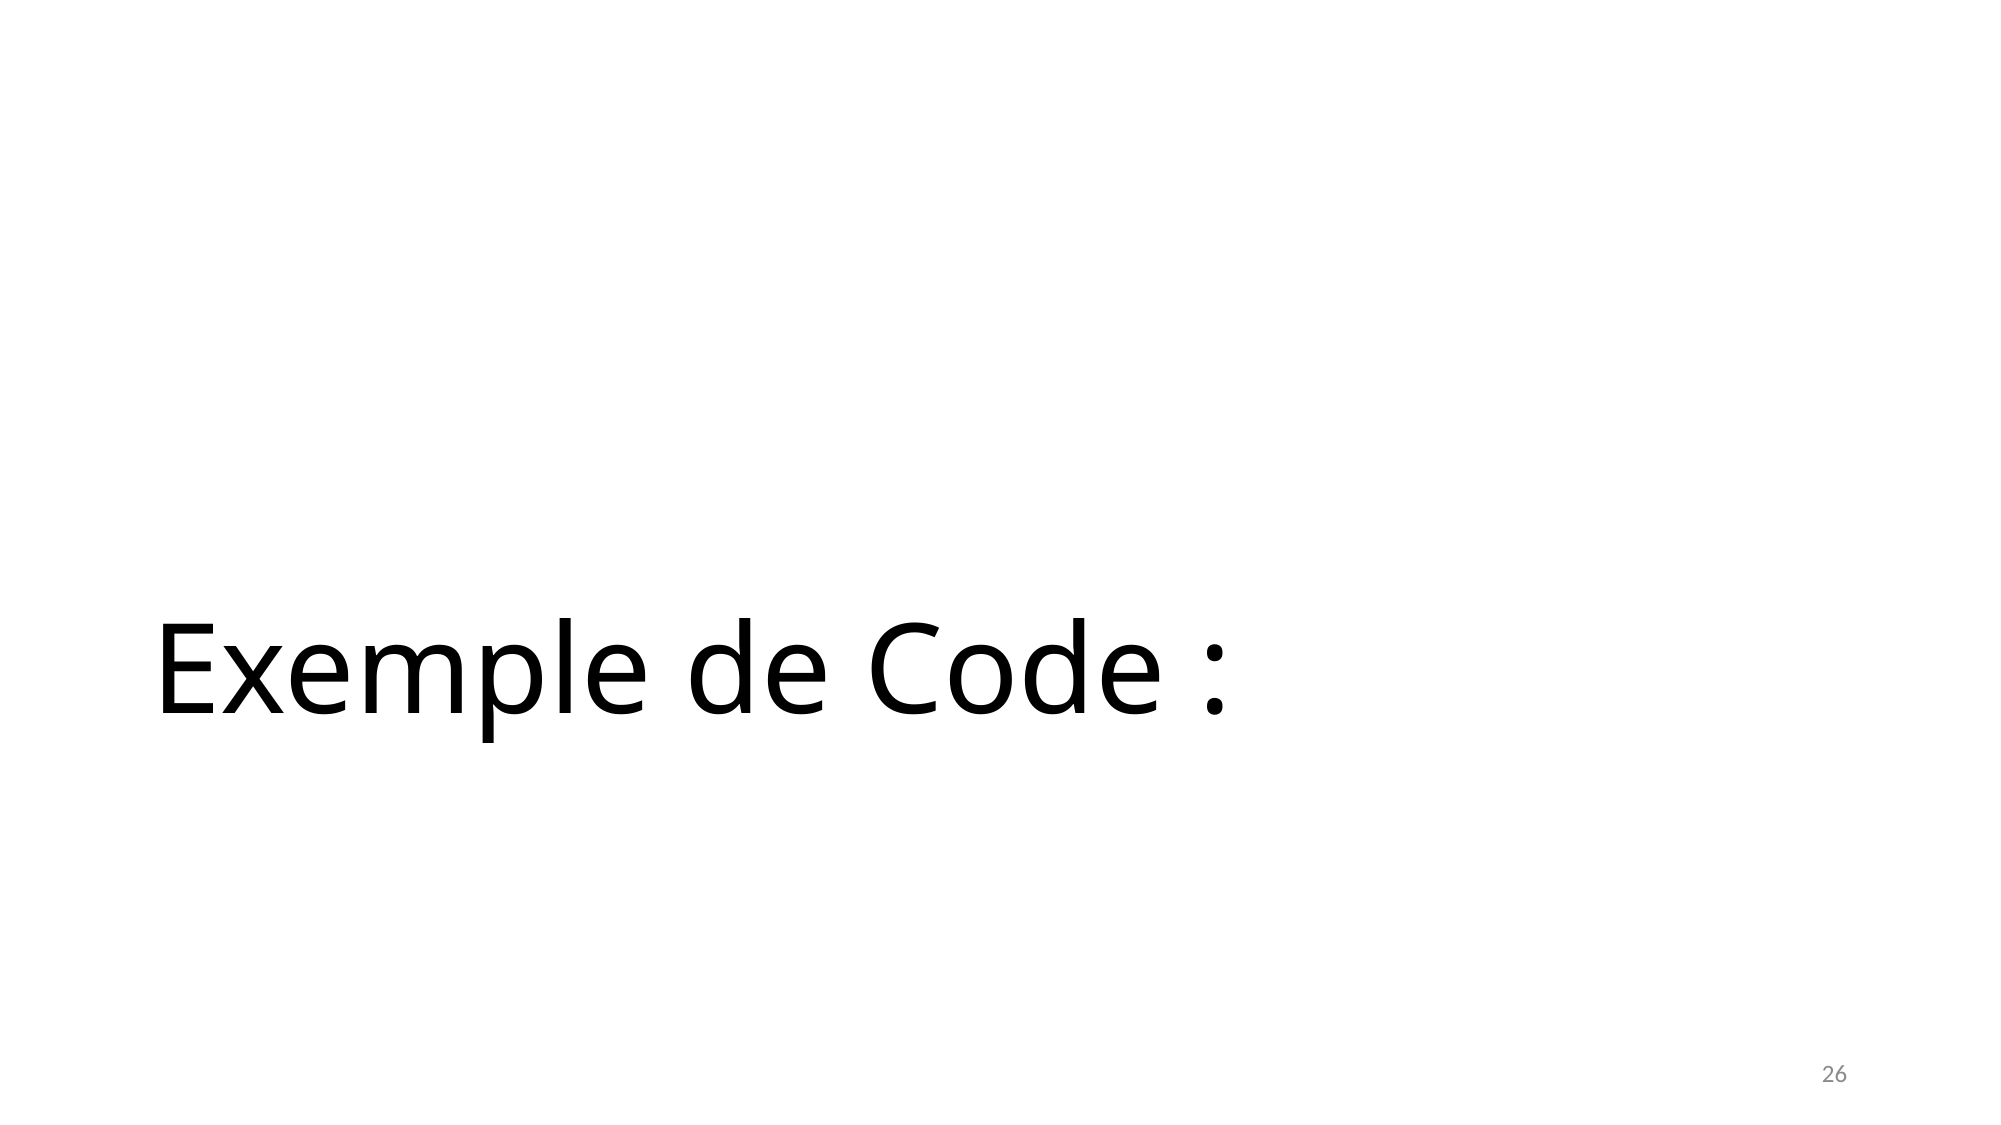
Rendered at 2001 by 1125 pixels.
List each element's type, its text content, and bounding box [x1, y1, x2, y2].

title Exemple de Code : [136, 280, 1862, 749]
slide_number 26 [1412, 1042, 1863, 1103]
